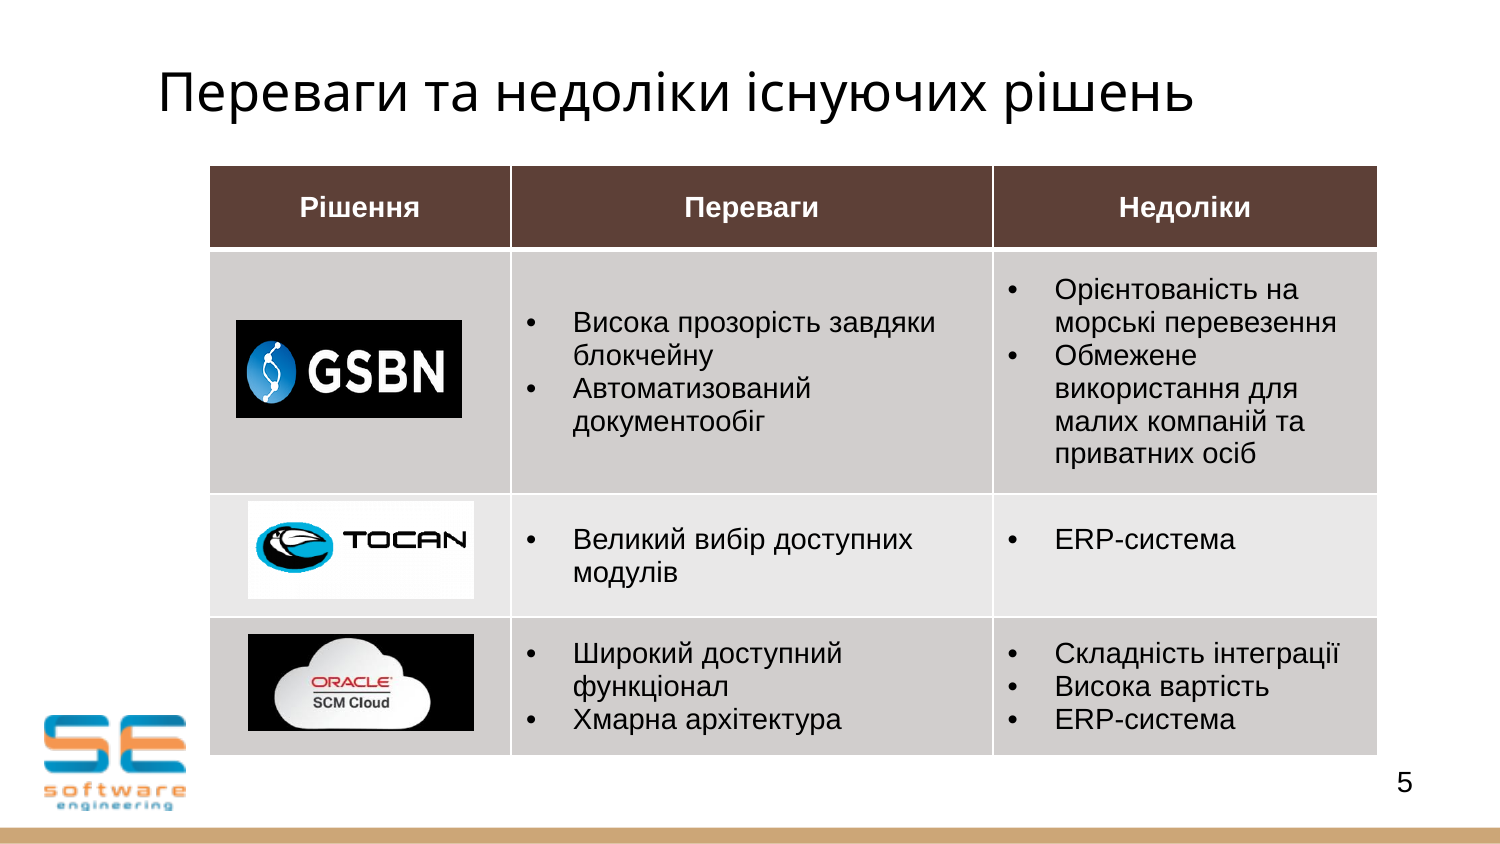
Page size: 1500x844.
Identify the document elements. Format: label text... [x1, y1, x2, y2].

table_cell Орієнтованість на морські перевезення Обмежене використання для малих компаній та приватних осіб [994, 252, 1377, 493]
table_cell Великий вибір доступних модулів [512, 495, 992, 616]
table_cell [210, 618, 510, 755]
picture [248, 633, 474, 732]
table_cell Висока прозорість завдяки блокчейну Автоматизований документообіг [512, 252, 992, 493]
table_cell [210, 252, 510, 493]
picture [43, 714, 186, 811]
title Переваги та недоліки існуючих рішень [142, 1, 1358, 138]
table_cell ERP-система [994, 495, 1377, 616]
table_cell [210, 495, 510, 616]
table_header Рішення [210, 166, 510, 247]
table_cell Складність інтеграції Висока вартість ERP-система [994, 618, 1377, 755]
table_header Переваги [512, 166, 992, 247]
table_cell Широкий доступний функціонал Хмарна архітектура [512, 618, 992, 755]
picture [236, 320, 463, 418]
picture [248, 501, 474, 599]
text_box 5 [1382, 755, 1500, 806]
table_header Недоліки [994, 166, 1377, 247]
